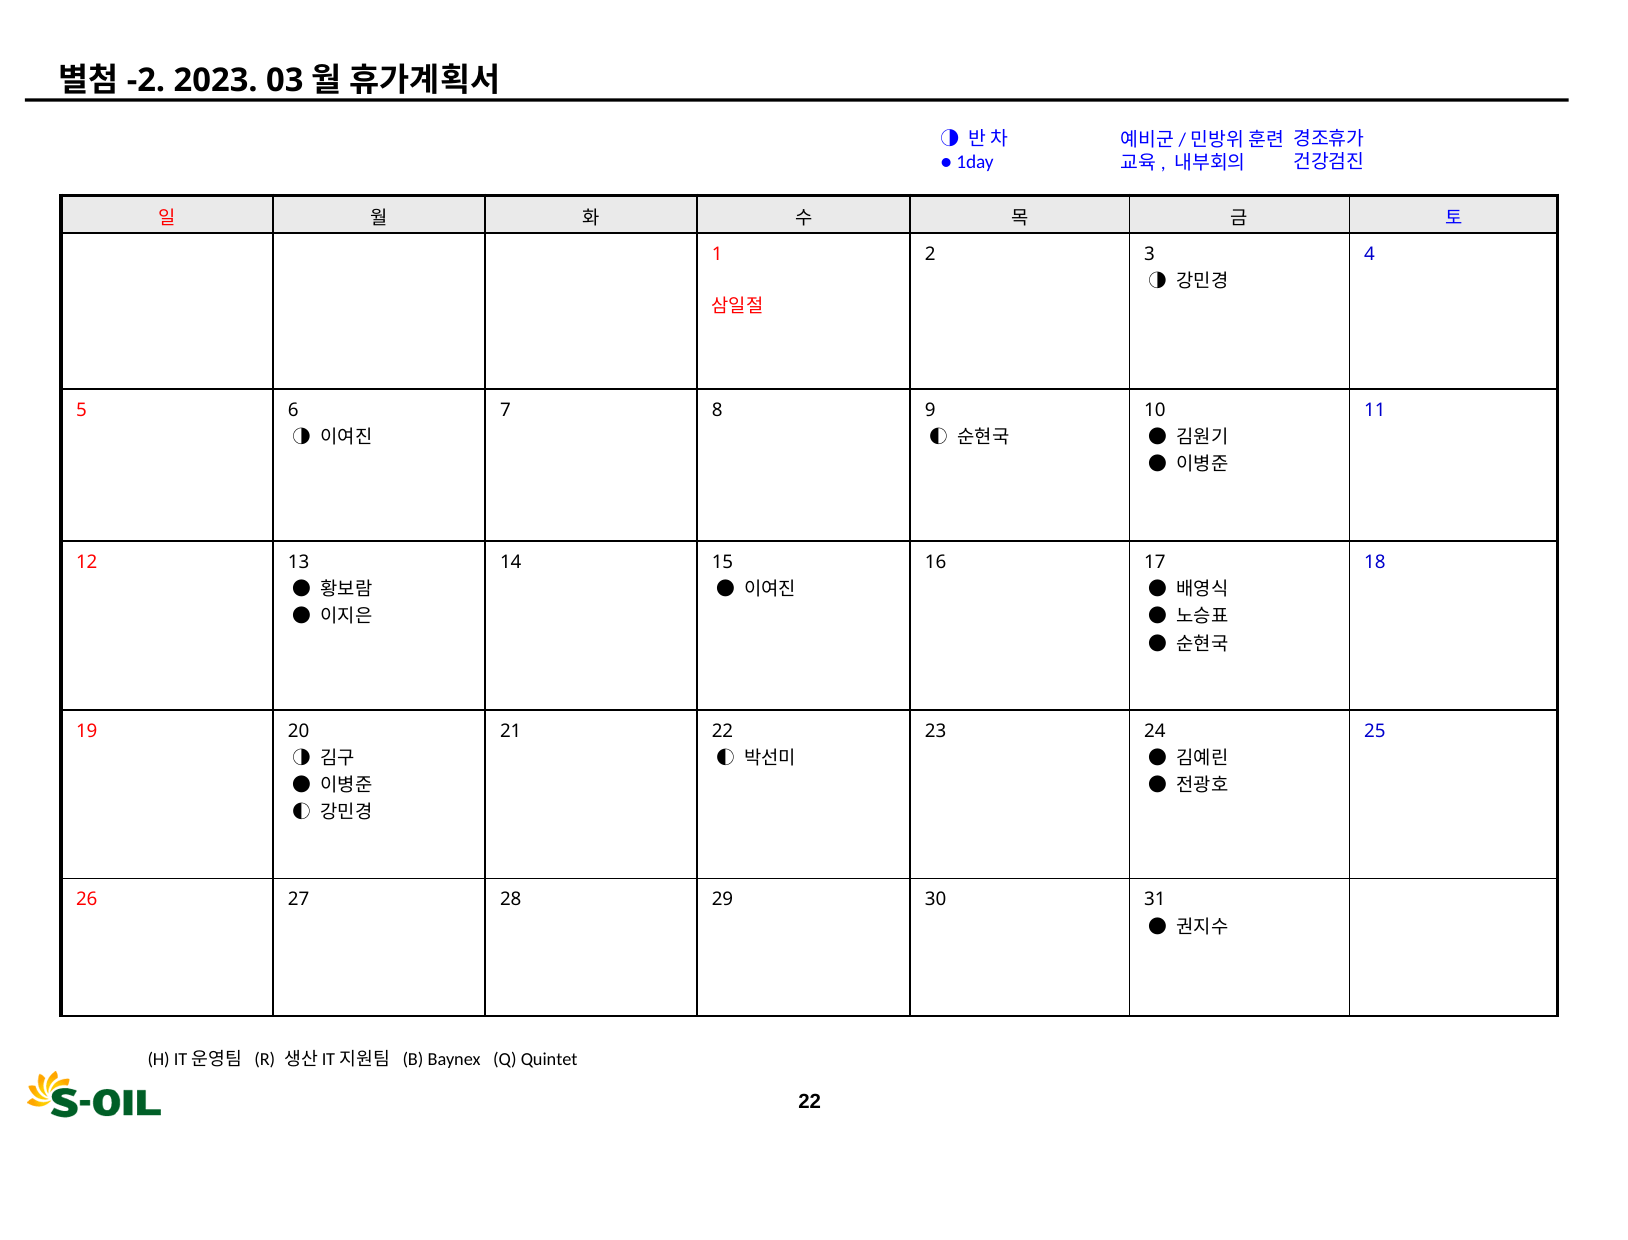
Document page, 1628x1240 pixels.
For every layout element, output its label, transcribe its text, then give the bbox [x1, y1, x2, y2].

table_cell 16 [911, 542, 1129, 709]
text_box 별첨-2. 2023. 03월 휴가계획서 [43, 51, 1481, 105]
table_cell 28 [486, 879, 696, 1015]
table_cell 3 ◑ 강민경 [1130, 234, 1349, 388]
table_cell 31 ● 권지수 [1130, 879, 1349, 1015]
text_box 예비군/민방위 훈련 교육, 내부회의 [1106, 119, 1339, 177]
table_cell 2 [911, 234, 1129, 388]
text_box ◑ 반 차 ● 1day [921, 118, 1030, 178]
table_cell 10 ● 김원기 ● 이병준 [1130, 390, 1349, 540]
table_cell [274, 234, 484, 388]
table_cell 18 [1350, 542, 1556, 709]
table_cell 20 ◑ 김구 ● 이병준 ◐ 강민경 [274, 711, 484, 878]
table_cell 13 ● 황보람 ● 이지은 [274, 542, 484, 709]
table_cell 26 [63, 879, 272, 1015]
table_header 토 [1350, 197, 1556, 232]
table_header 수 [698, 197, 909, 232]
table_cell 14 [486, 542, 696, 709]
table_cell 5 [63, 390, 272, 540]
text_box 경조휴가 건강검진 [1278, 118, 1548, 176]
table_cell 24 ● 김예린 ● 전광호 [1130, 711, 1349, 878]
table_cell 23 [911, 711, 1129, 878]
text_box (H) IT운영팀 (R) 생산IT지원팀 (B) Baynex (Q) Quintet [132, 1040, 629, 1077]
table_cell 8 [698, 390, 909, 540]
table_cell 1 삼일절 [698, 234, 909, 388]
table_cell 19 [63, 711, 272, 878]
table_cell 4 [1350, 234, 1556, 388]
table_cell 25 [1350, 711, 1556, 878]
table_cell 6 ◑ 이여진 [274, 390, 484, 540]
table_cell 12 [63, 542, 272, 709]
table_cell 15 ● 이여진 [698, 542, 909, 709]
table_cell 29 [698, 879, 909, 1015]
table_cell 22 ◐ 박선미 [698, 711, 909, 878]
table_cell 21 [486, 711, 696, 878]
table_header 일 [63, 197, 272, 232]
table_cell 17 ● 배영식 ● 노승표 ● 순현국 [1130, 542, 1349, 709]
table_header 월 [274, 197, 484, 232]
table_cell 7 [486, 390, 696, 540]
table_cell [1350, 879, 1556, 1015]
table_cell 9 ◐ 순현국 [911, 390, 1129, 540]
table_cell [486, 234, 696, 388]
table_header 목 [911, 197, 1129, 232]
table_cell 11 [1350, 390, 1556, 540]
table_header 금 [1130, 197, 1349, 232]
table_cell 27 [274, 879, 484, 1015]
table_header 화 [486, 197, 696, 232]
table_cell 30 [911, 879, 1129, 1015]
table_cell [63, 234, 272, 388]
